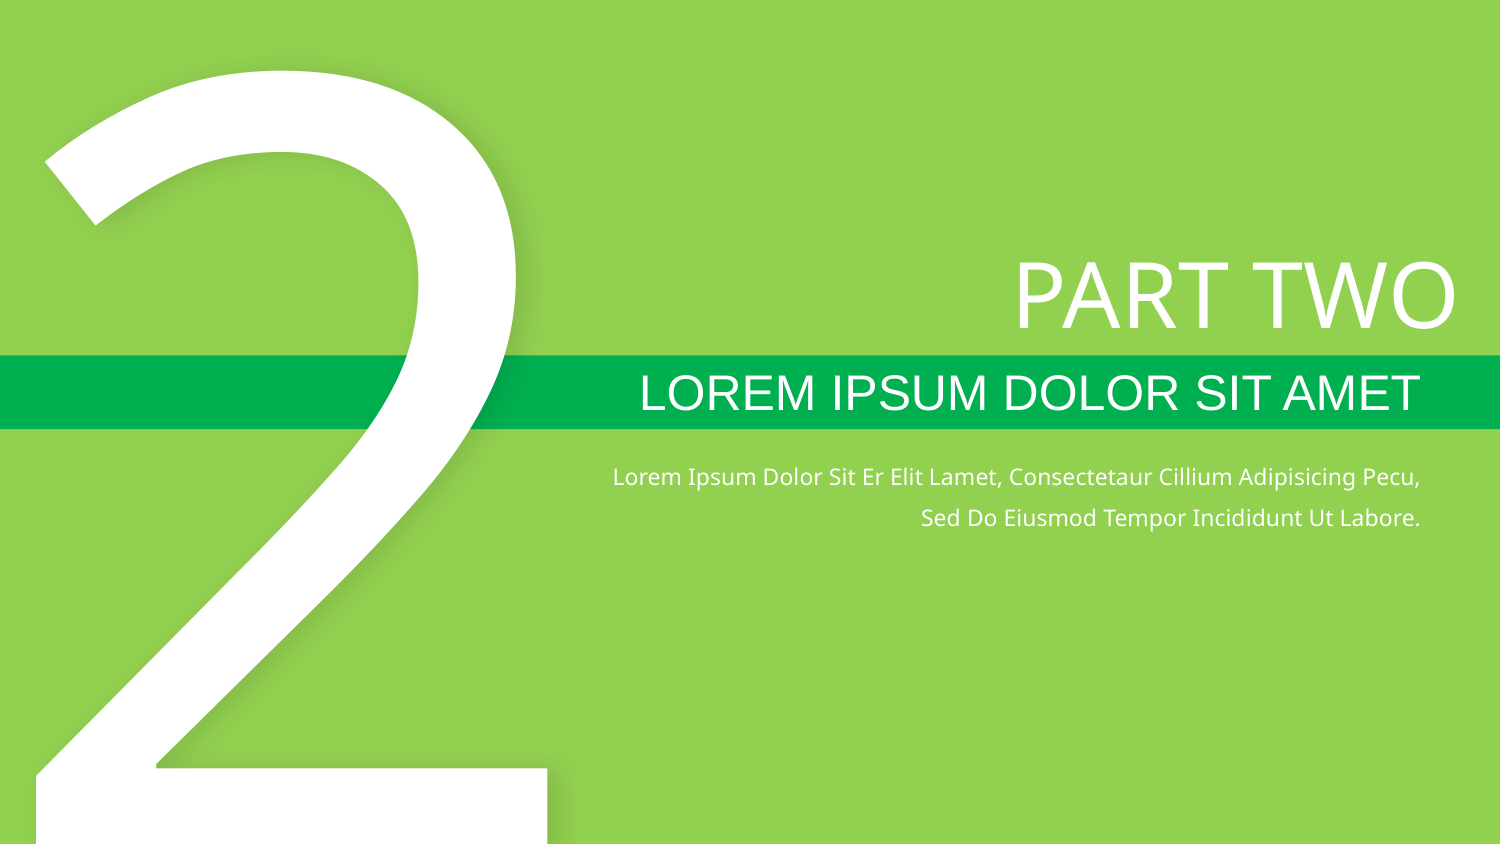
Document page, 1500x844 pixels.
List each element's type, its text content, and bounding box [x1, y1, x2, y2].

text_box Lorem Ipsum Dolor Sit Er Elit Lamet, Consectetaur Cillium Adipisicing Pecu, Sed Do Eiusmod Tempor Incididunt Ut Labore. [580, 441, 1437, 539]
text_box LOREM IPSUM DOLOR SIT AMET [587, 353, 1437, 429]
text_box 2 [0, 0, 619, 844]
text_box PART TWO [996, 229, 1476, 354]
text_box [639, 353, 1500, 431]
